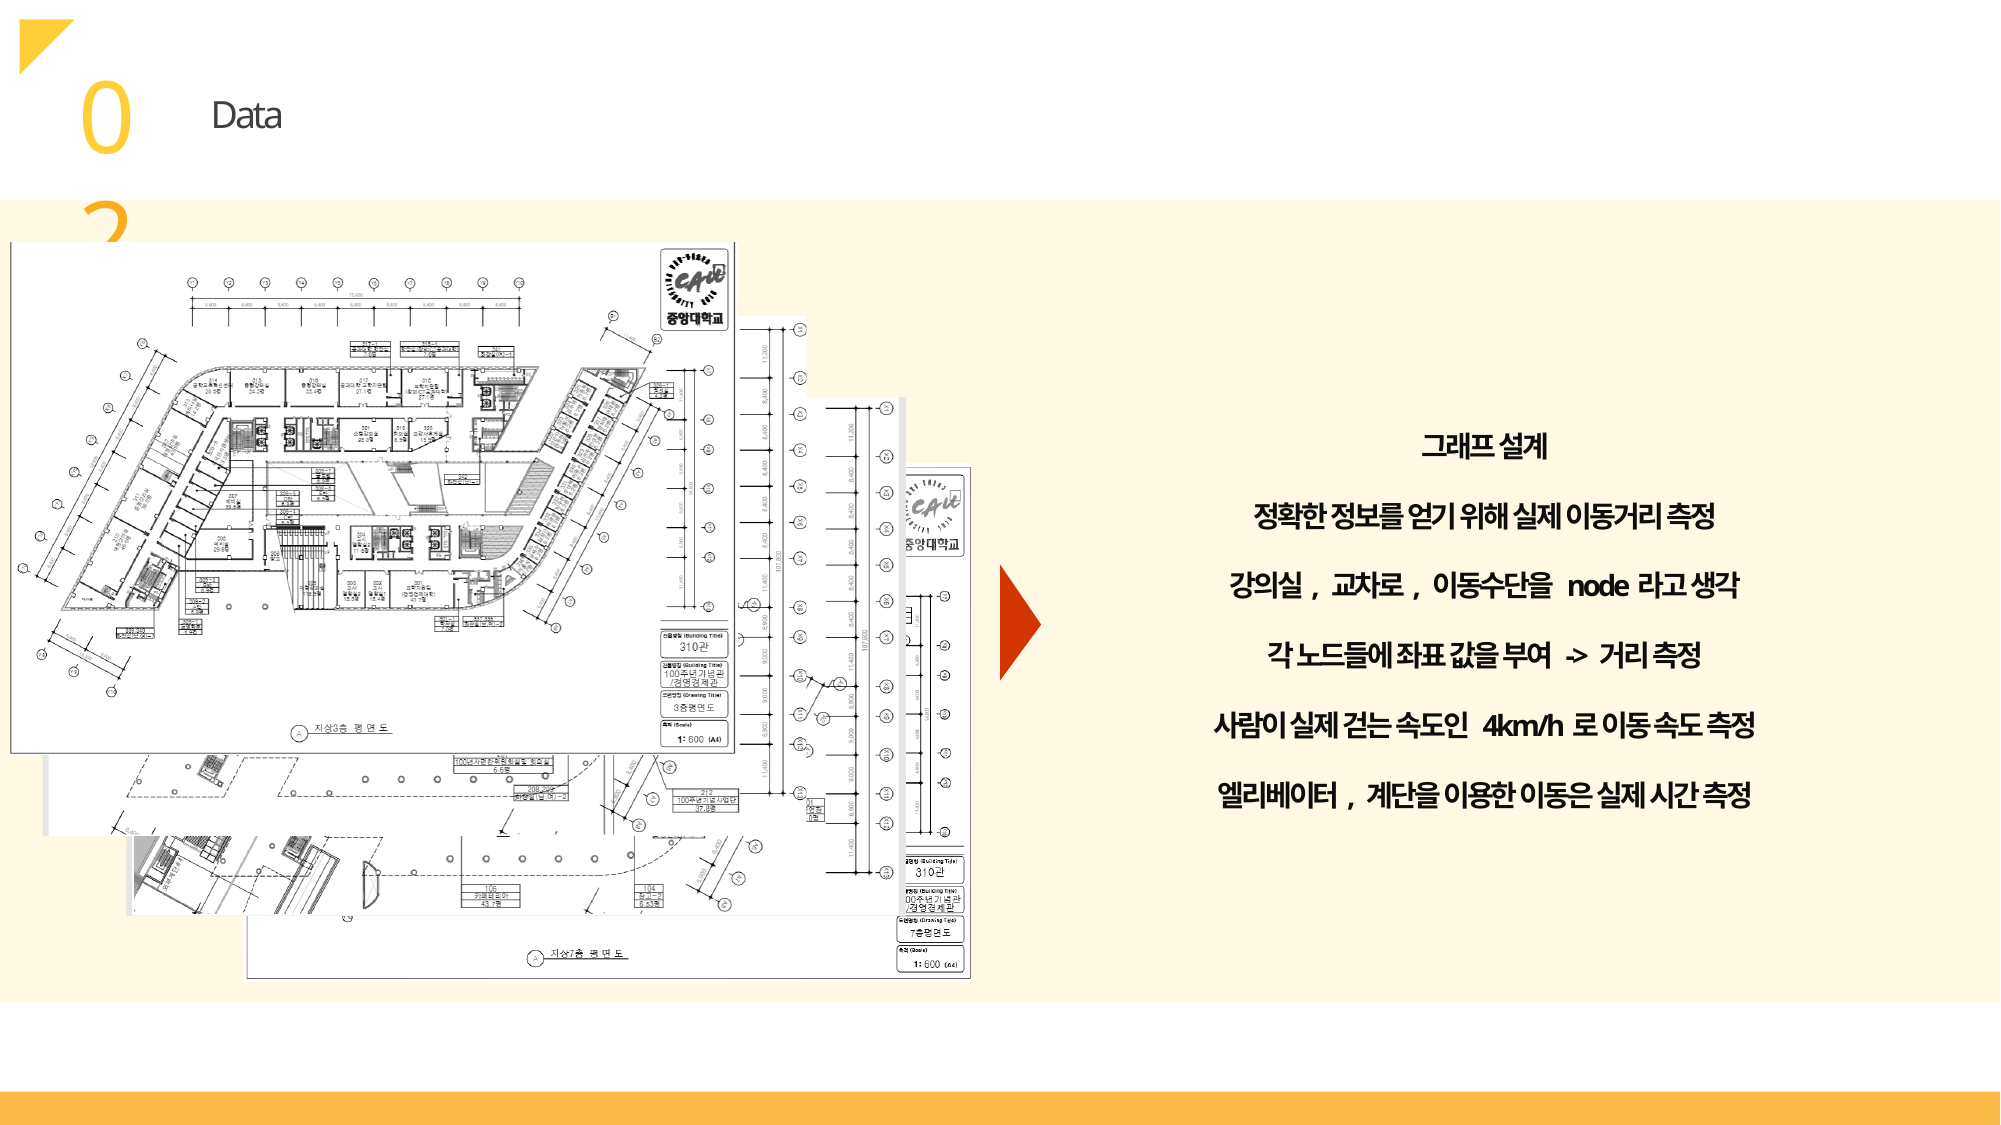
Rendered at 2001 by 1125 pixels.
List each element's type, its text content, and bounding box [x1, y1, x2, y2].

text_box [0, 199, 2000, 1003]
picture [10, 242, 971, 982]
text_box [999, 561, 1043, 684]
text_box 그래프 설계 정확한 정보를 얻기 위해 실제 이동거리 측정 강의실, 교차로, 이동수단을 node라고 생각 각 노드들에 좌표 값을 부여 -> 거리 측정 사람이 실제 걷는 속도인 4km/h로 이동 속도 측정 엘리베이터, 계단을 이용한 이동은 실제 시간 측정 [1110, 420, 1861, 820]
text_box [0, 1091, 2000, 1125]
text_box [18, 18, 78, 77]
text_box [63, 45, 297, 183]
